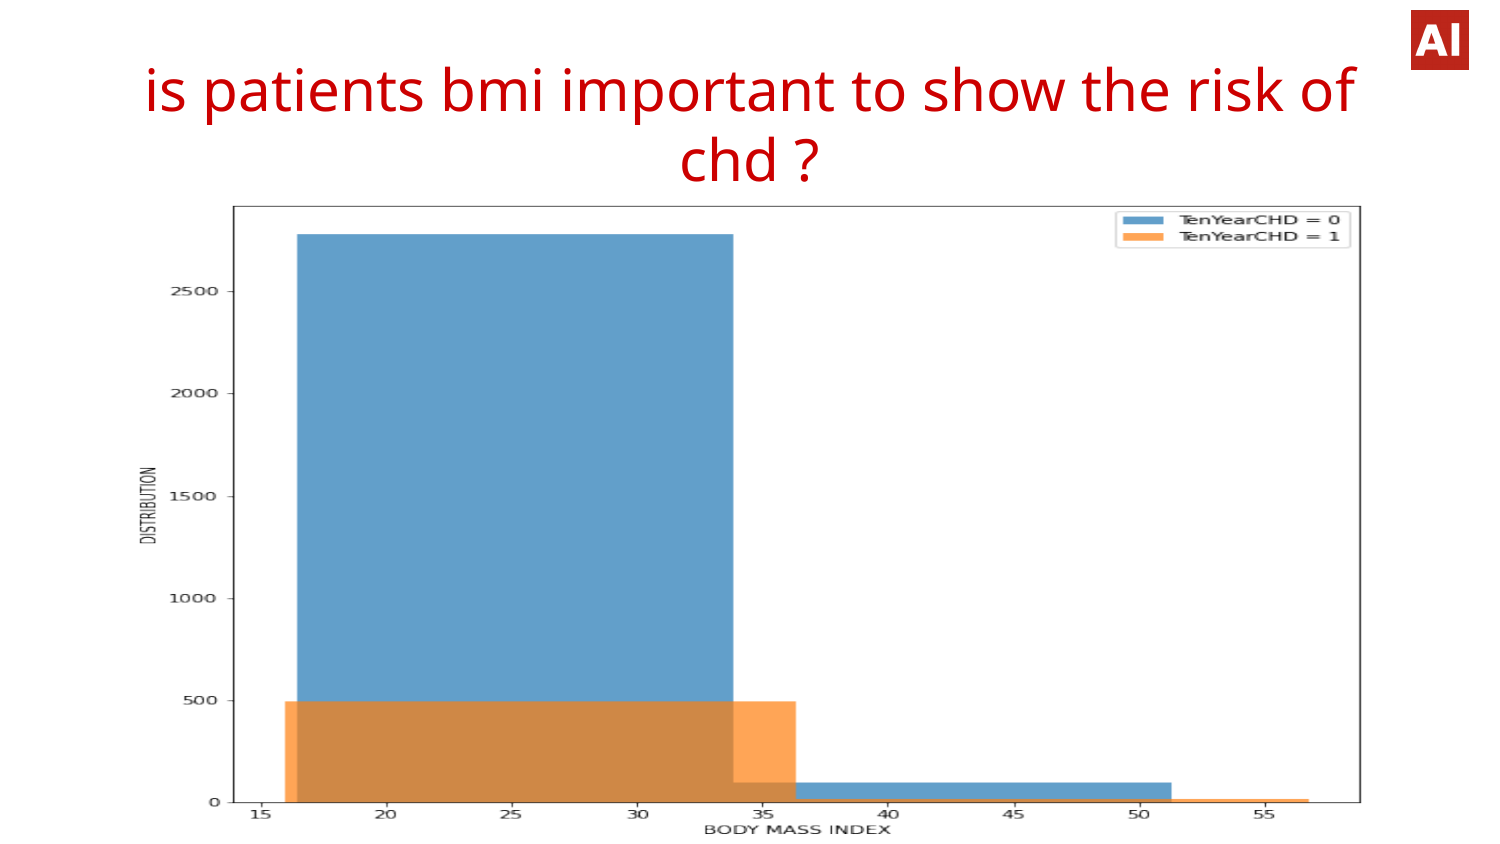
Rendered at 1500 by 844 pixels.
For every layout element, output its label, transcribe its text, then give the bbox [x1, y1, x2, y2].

title is patients bmi important to show the risk of chd ? [126, 62, 1374, 183]
picture [1411, 10, 1469, 70]
picture [125, 198, 1375, 844]
